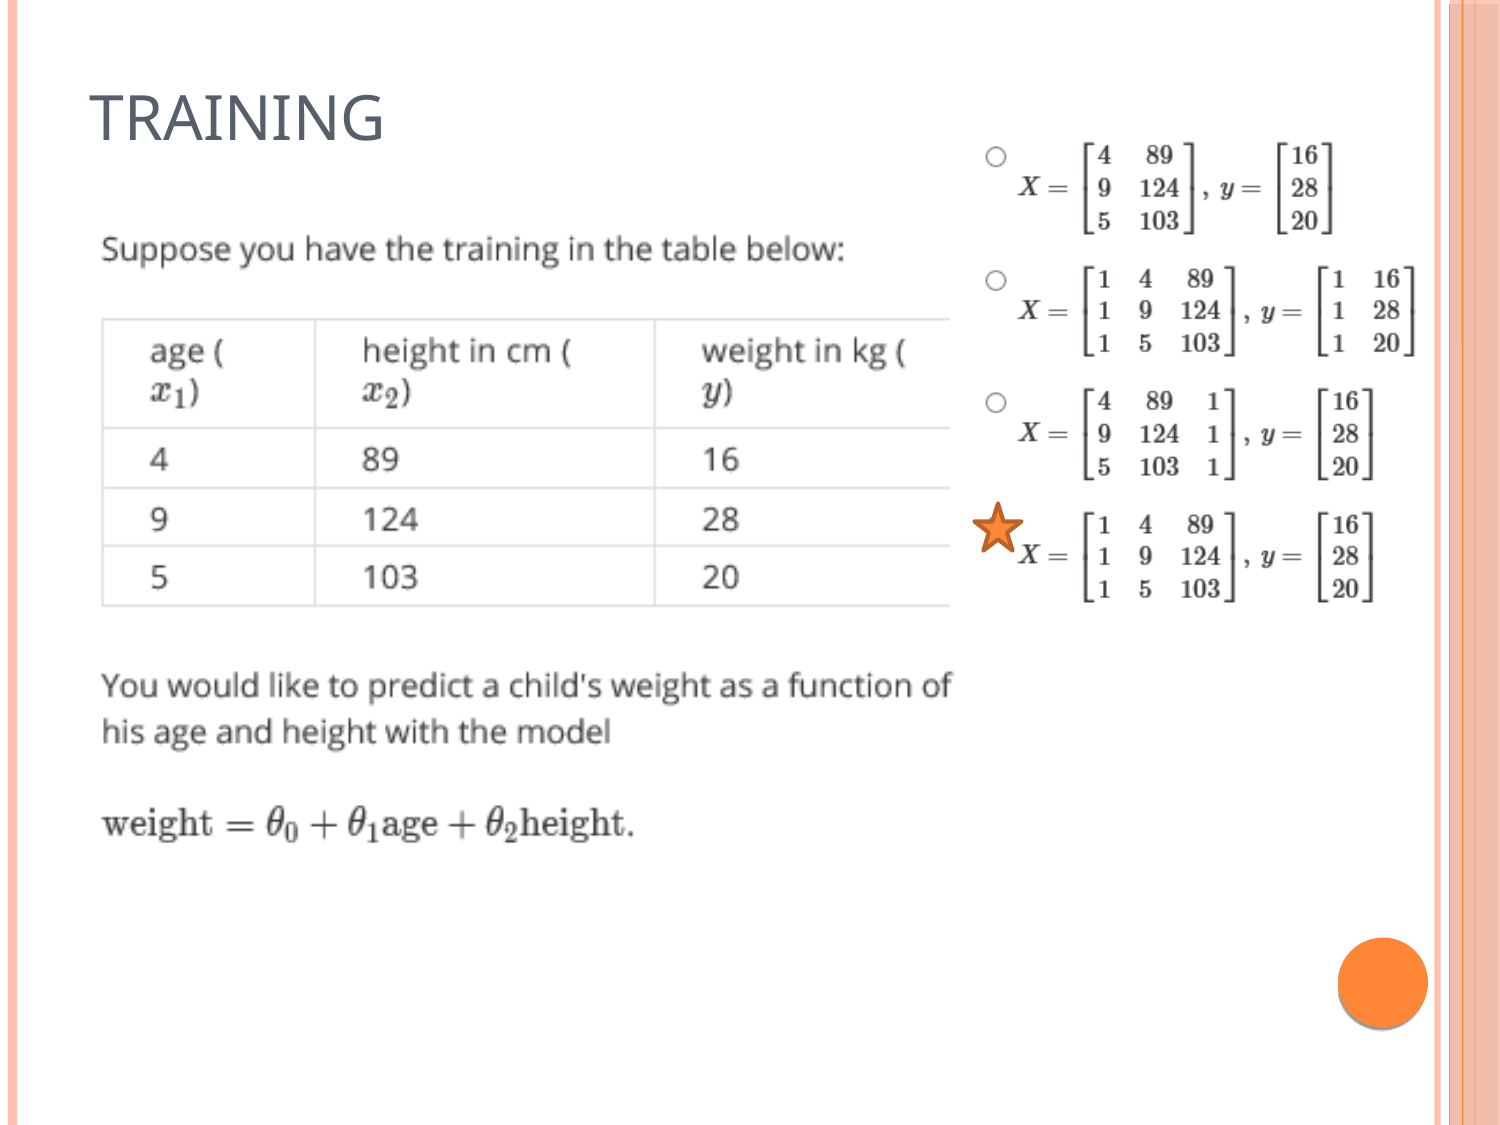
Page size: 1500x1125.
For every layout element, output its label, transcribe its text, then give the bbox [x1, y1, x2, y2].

text_box Training [74, 45, 1300, 161]
picture [42, 125, 1425, 894]
